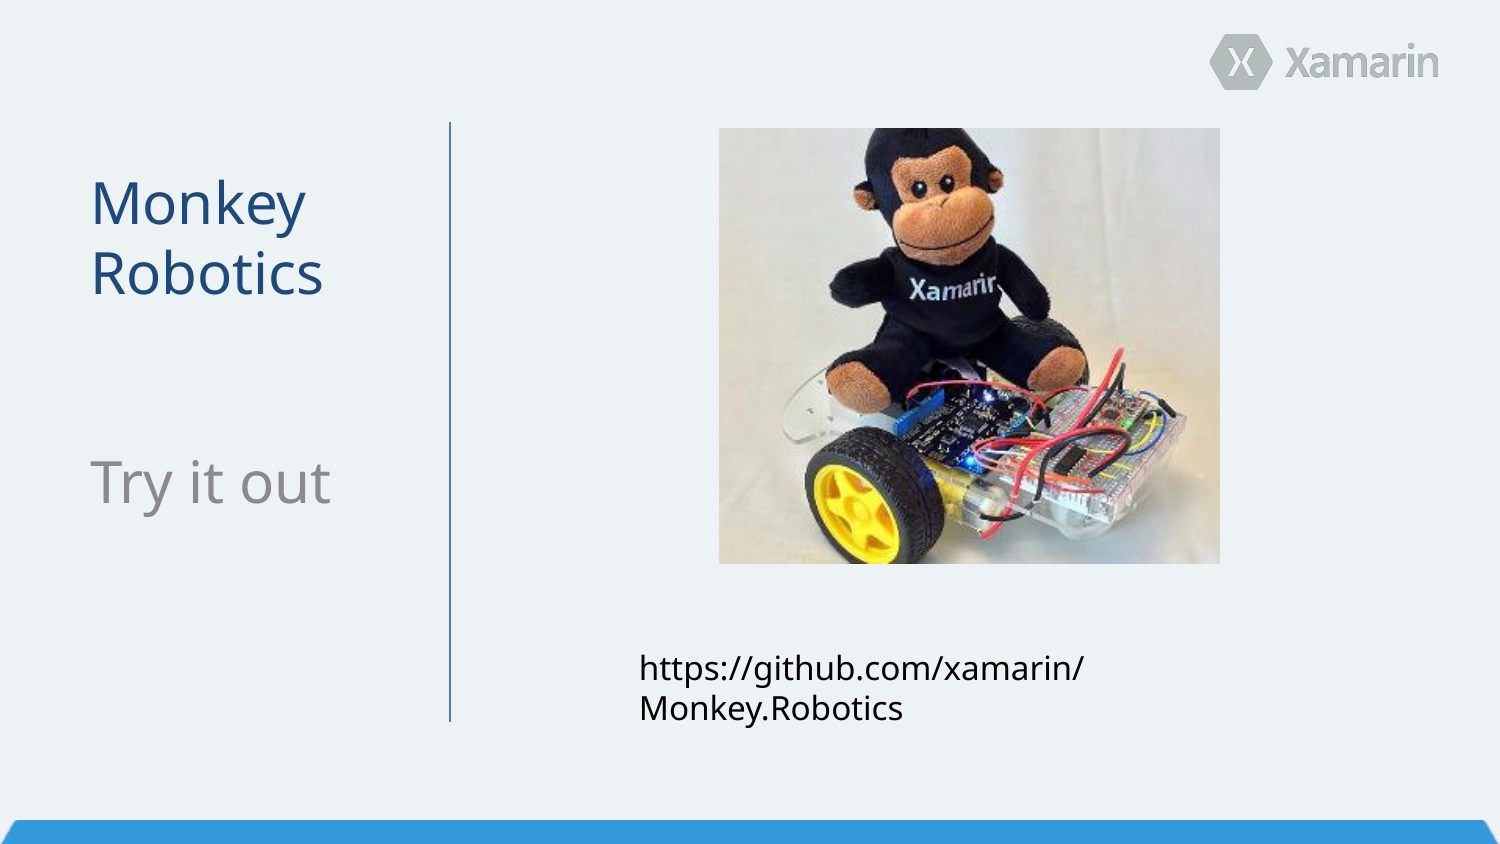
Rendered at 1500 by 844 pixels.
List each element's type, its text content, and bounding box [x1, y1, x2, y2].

list Monkey Robotics [75, 158, 409, 411]
picture [1210, 34, 1438, 90]
text_box https://github.com/xamarin/Monkey.Robotics [624, 639, 1315, 734]
picture [719, 127, 1220, 564]
list Try it out [75, 437, 409, 690]
picture [0, 820, 1500, 844]
